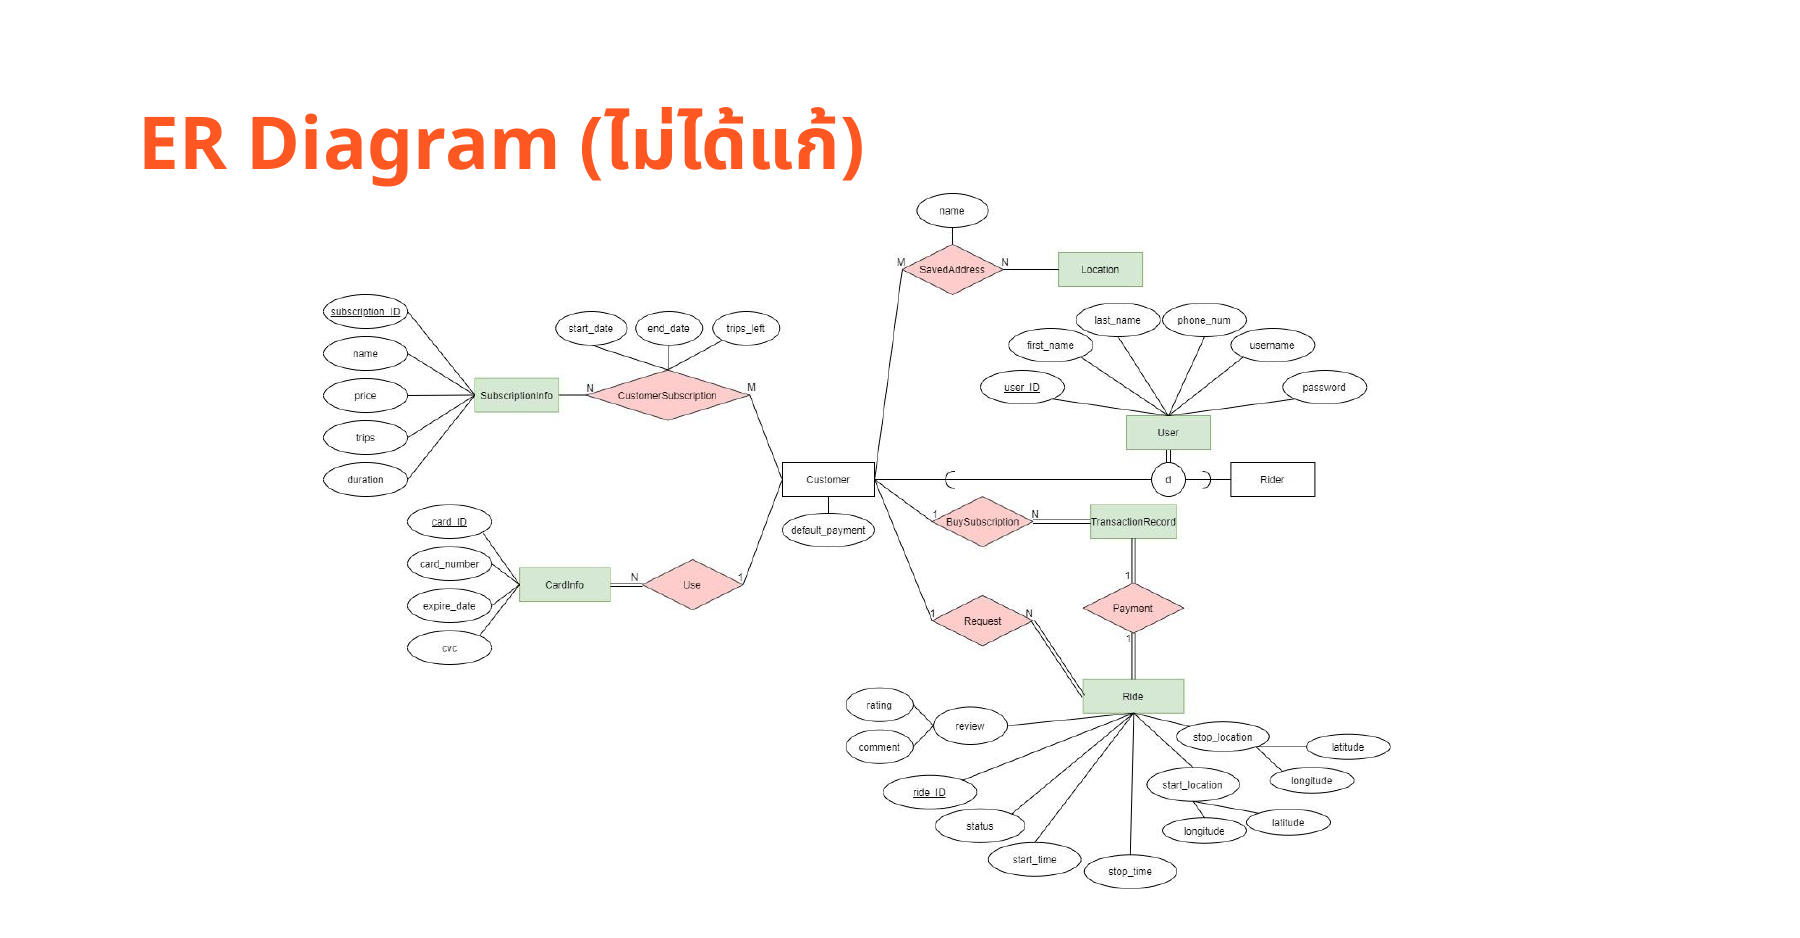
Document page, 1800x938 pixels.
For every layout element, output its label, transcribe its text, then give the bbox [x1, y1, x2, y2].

picture [323, 193, 1391, 889]
title ER Diagram (ไม่ได้แก้) [123, 49, 1677, 232]
